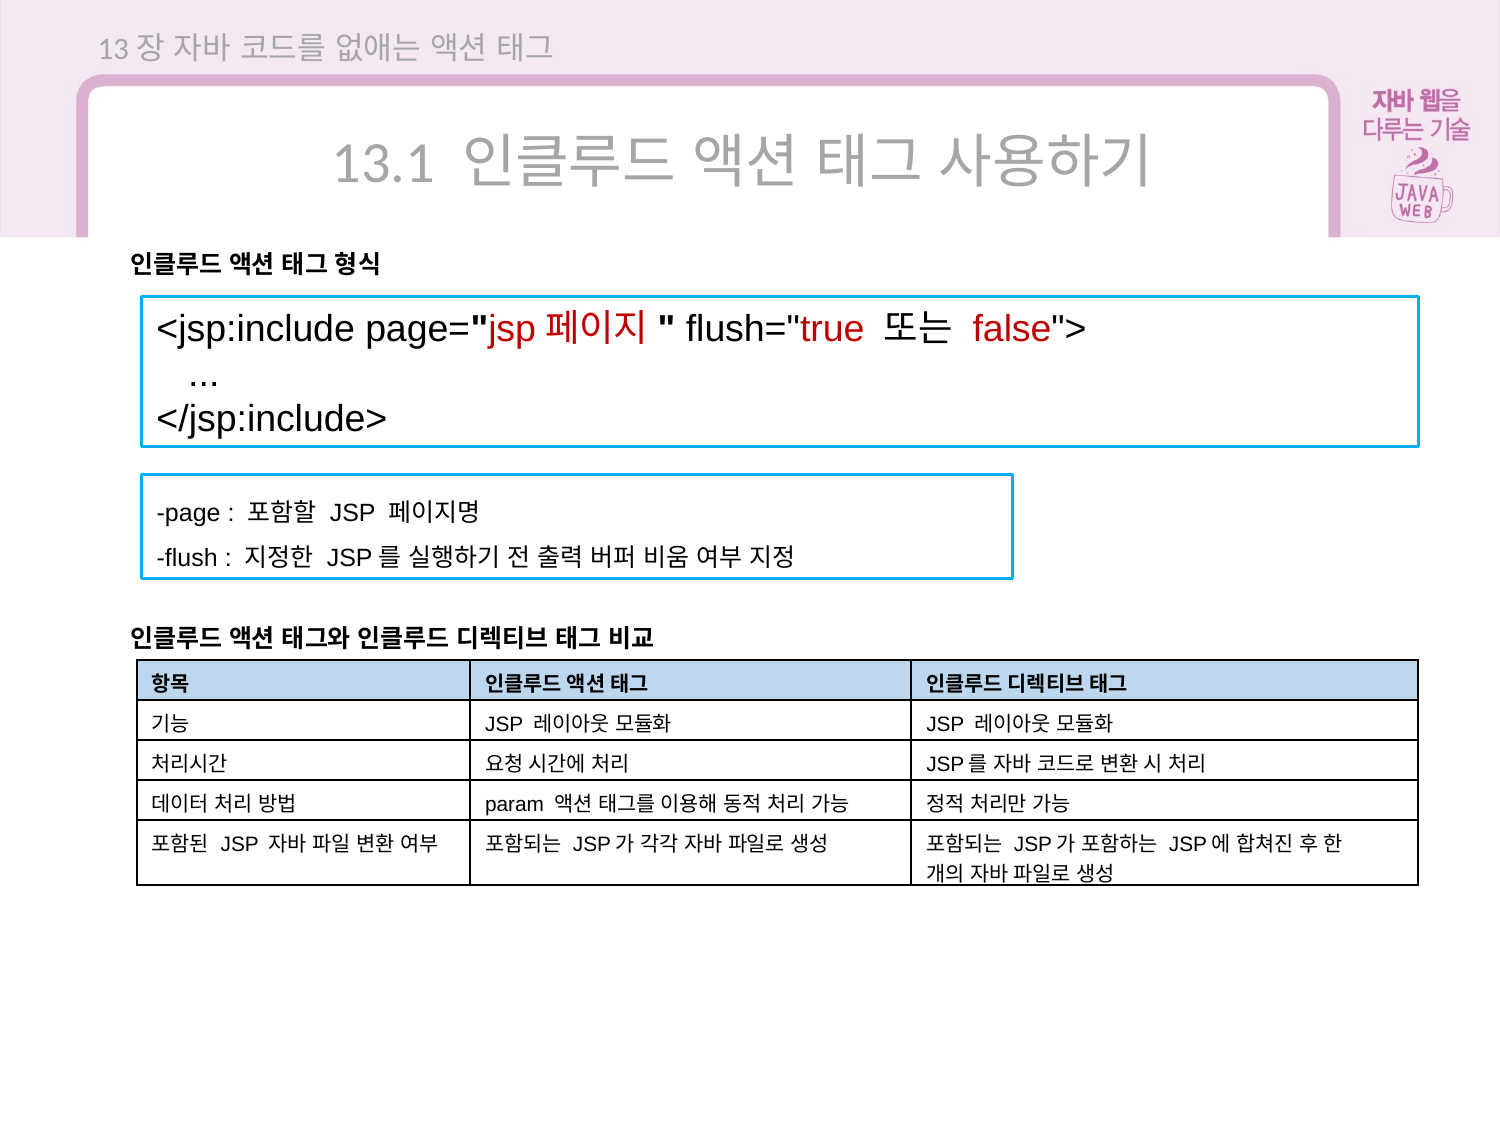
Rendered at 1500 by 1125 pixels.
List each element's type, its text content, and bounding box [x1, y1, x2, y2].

text_box -page : 포함할 JSP 페이지명 -flush : 지정한 JSP를 실행하기 전 출력 버퍼 비움 여부 지정 [141, 474, 1013, 579]
text_box 인클루드 액션 태그와 인클루드 디렉티브 태그 비교 [115, 614, 1401, 660]
table_cell 데이터 처리 방법 [138, 781, 469, 819]
text_box 인클루드 액션 태그 형식 [115, 241, 775, 287]
table_cell 처리시간 [138, 741, 469, 779]
table_cell 포함되는 JSP가 포함하는 JSP에 합쳐진 후 한 개의 자바 파일로 생성 [912, 821, 1417, 884]
text_box 13장 자바 코드를 없애는 액션 태그 [82, 0, 1133, 74]
picture [0, 0, 1500, 1125]
table_cell 포함된 JSP 자바 파일 변환 여부 [138, 821, 469, 884]
table_header 인클루드 디렉티브 태그 [912, 661, 1417, 699]
table_cell JSP 레이아웃 모듈화 [912, 701, 1417, 739]
table_header 항목 [138, 661, 469, 699]
table_header 인클루드 액션 태그 [471, 661, 910, 699]
text_box 13.1 인클루드 액션 태그 사용하기 [217, 117, 1268, 202]
text_box <jsp:include page="jsp페이지" flush="true 또는 false"> ... </jsp:include> [141, 296, 1419, 447]
table_cell 포함되는 JSP가 각각 자바 파일로 생성 [471, 821, 910, 884]
table_cell param 액션 태그를 이용해 동적 처리 가능 [471, 781, 910, 819]
table_cell JSP 레이아웃 모듈화 [471, 701, 910, 739]
table_cell 요청 시간에 처리 [471, 741, 910, 779]
table_cell JSP를 자바 코드로 변환 시 처리 [912, 741, 1417, 779]
table_cell 기능 [138, 701, 469, 739]
table_cell 정적 처리만 가능 [912, 781, 1417, 819]
